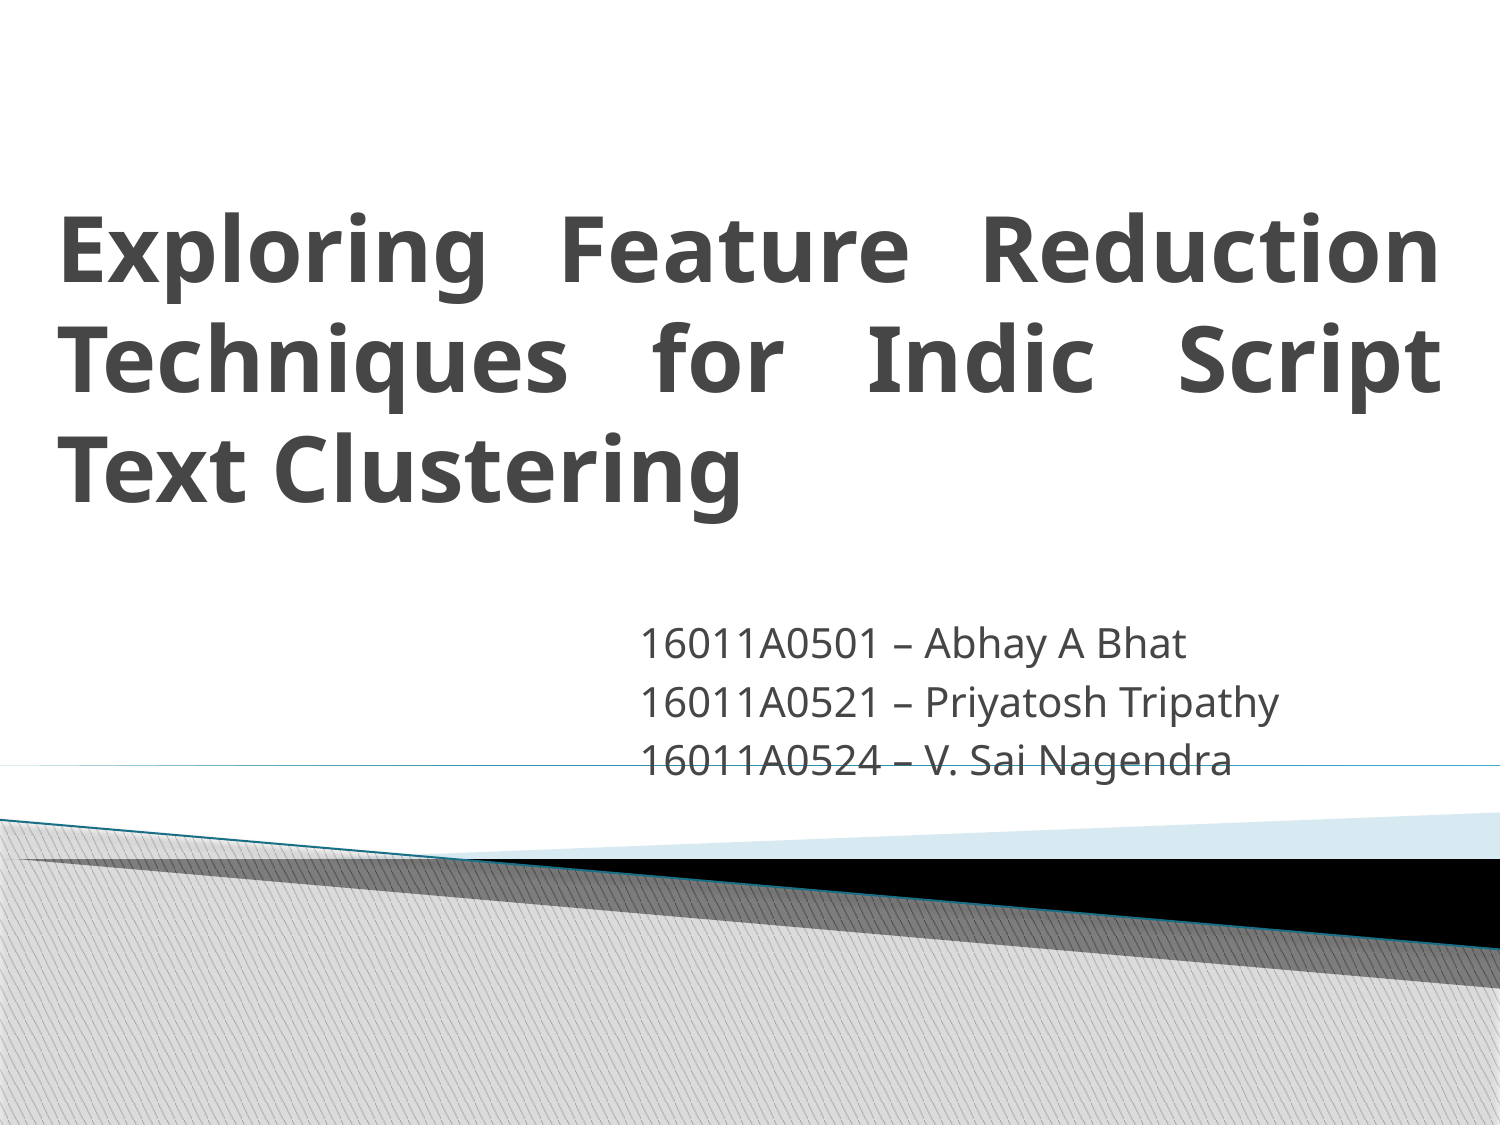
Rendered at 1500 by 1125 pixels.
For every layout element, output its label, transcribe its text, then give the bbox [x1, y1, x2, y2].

subtitle 16011A0501 – Abhay A Bhat 16011A0521 – Priyatosh Tripathy 16011A0524 – V. Sai Nagendra [631, 609, 1353, 807]
picture [5, 859, 1500, 989]
title Exploring Feature Reduction Techniques for Indic Script Text Clustering [41, 172, 1459, 529]
